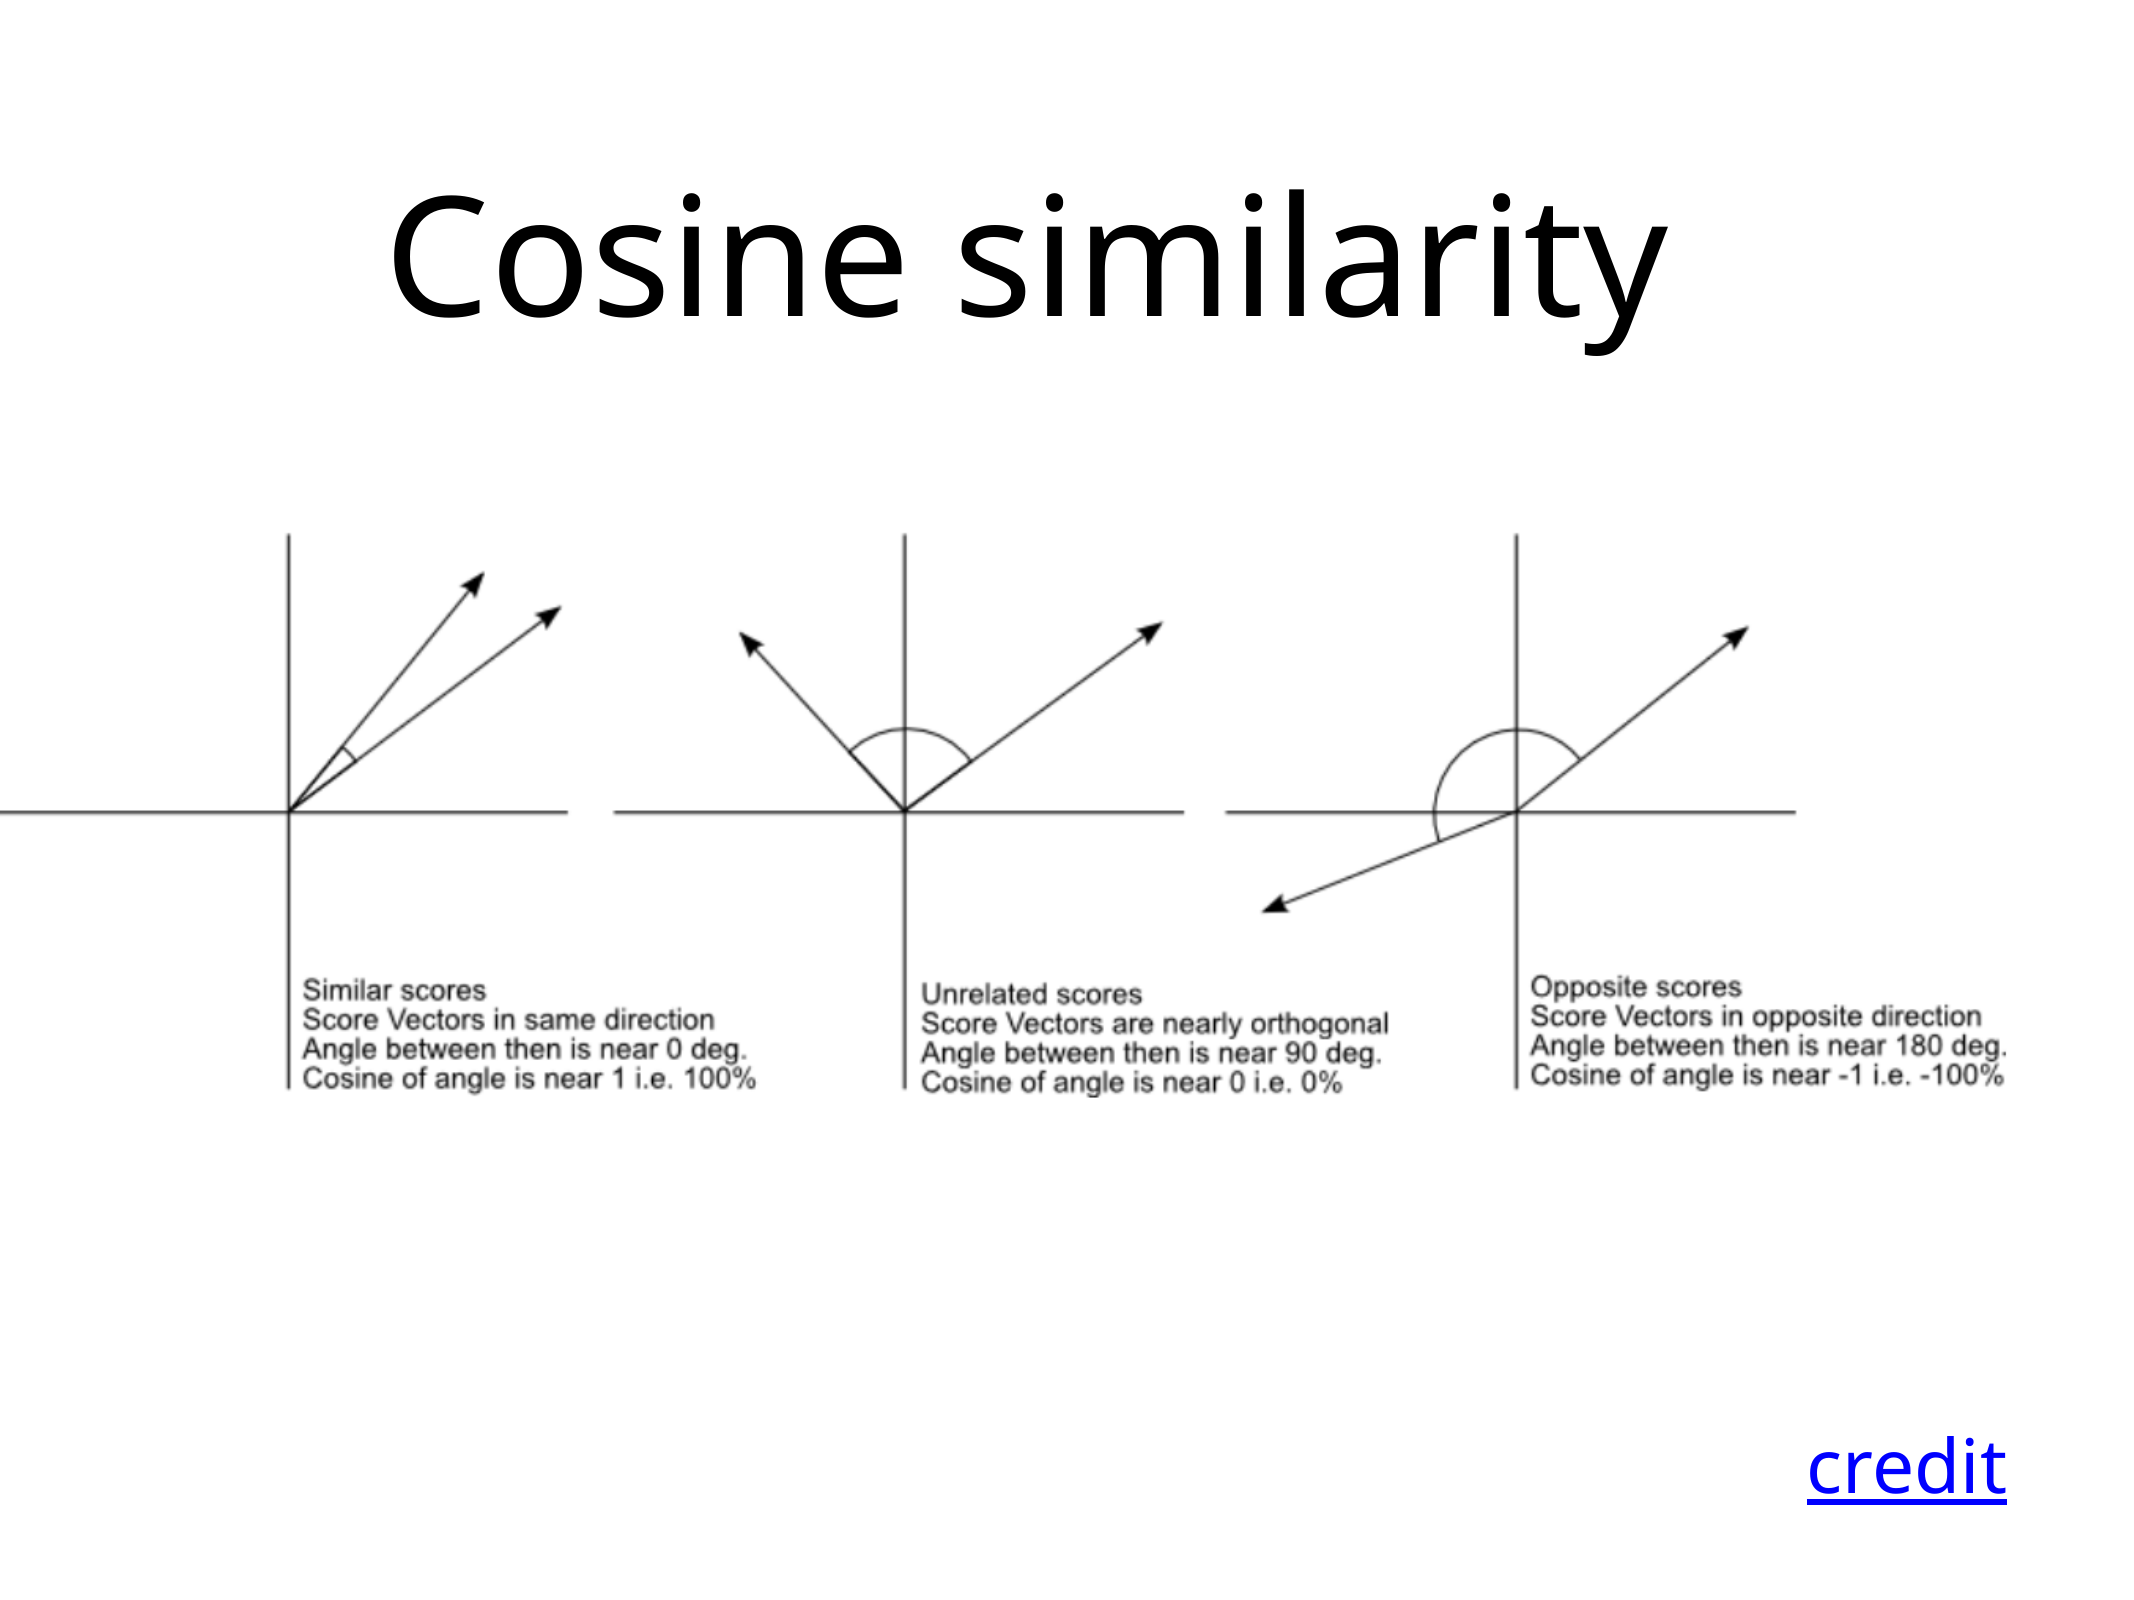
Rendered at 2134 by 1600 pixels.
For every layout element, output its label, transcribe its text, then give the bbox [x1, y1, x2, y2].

picture [0, 527, 2014, 1142]
text_box credit [1798, 1410, 2016, 1529]
title Cosine similarity [248, 72, 1806, 428]
